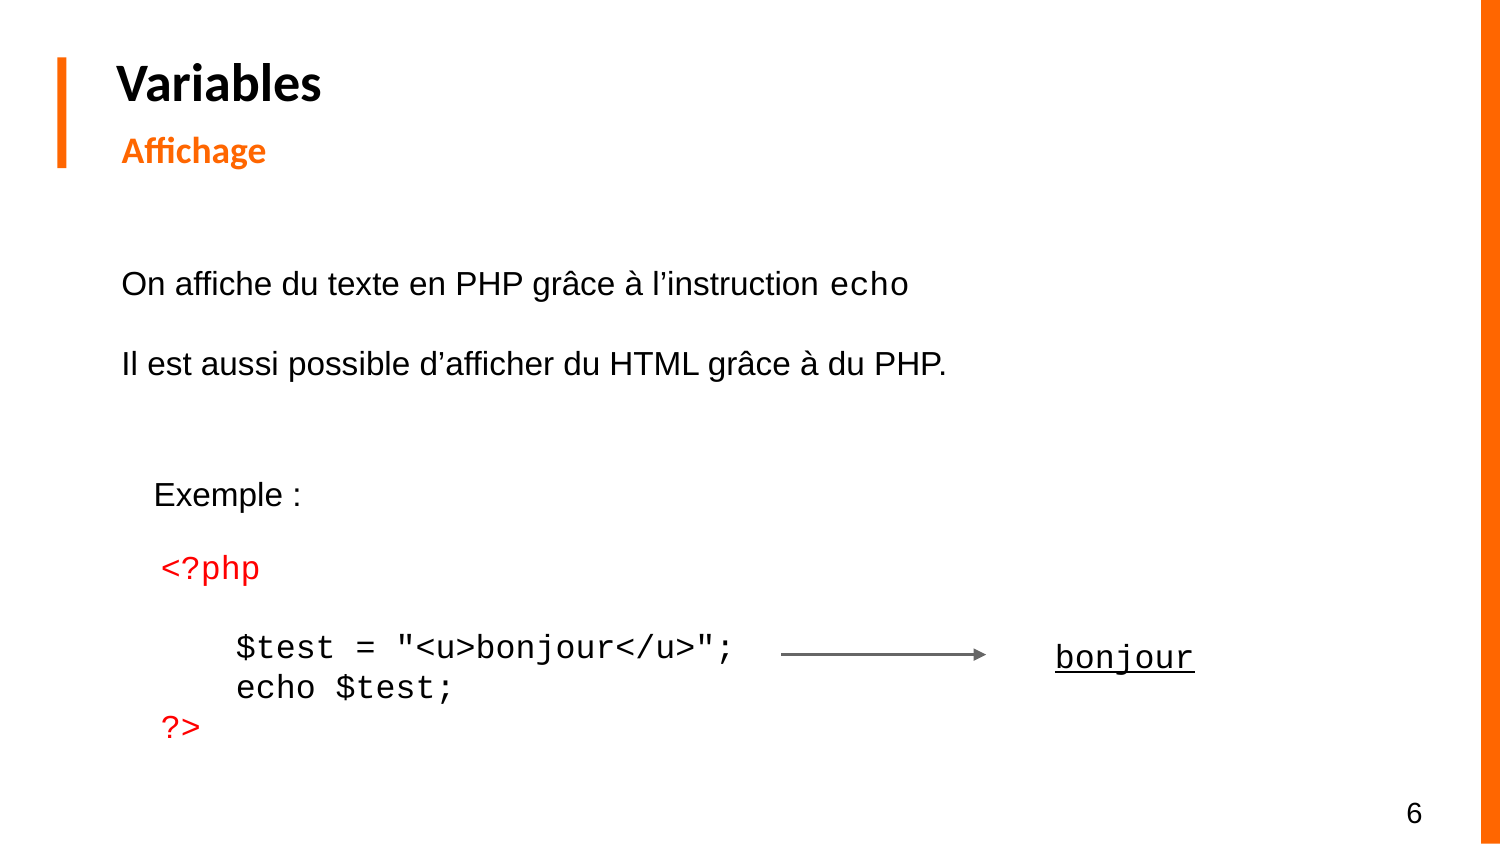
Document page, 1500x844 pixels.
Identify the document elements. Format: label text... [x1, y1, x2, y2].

title Variables [101, 31, 1004, 120]
text_box bonjour [1039, 622, 1232, 687]
text_box <?php $test = "<u>bonjour</u>"; echo $test; ?> [145, 530, 869, 754]
slide_number ‹#› [1391, 779, 1482, 844]
text_box Exemple : [138, 458, 361, 524]
text_box On affiche du texte en PHP grâce à l’instruction echo Il est aussi possible d’afficher du HTML grâce à du PHP. [106, 247, 1376, 392]
title Affichage [106, 110, 644, 199]
